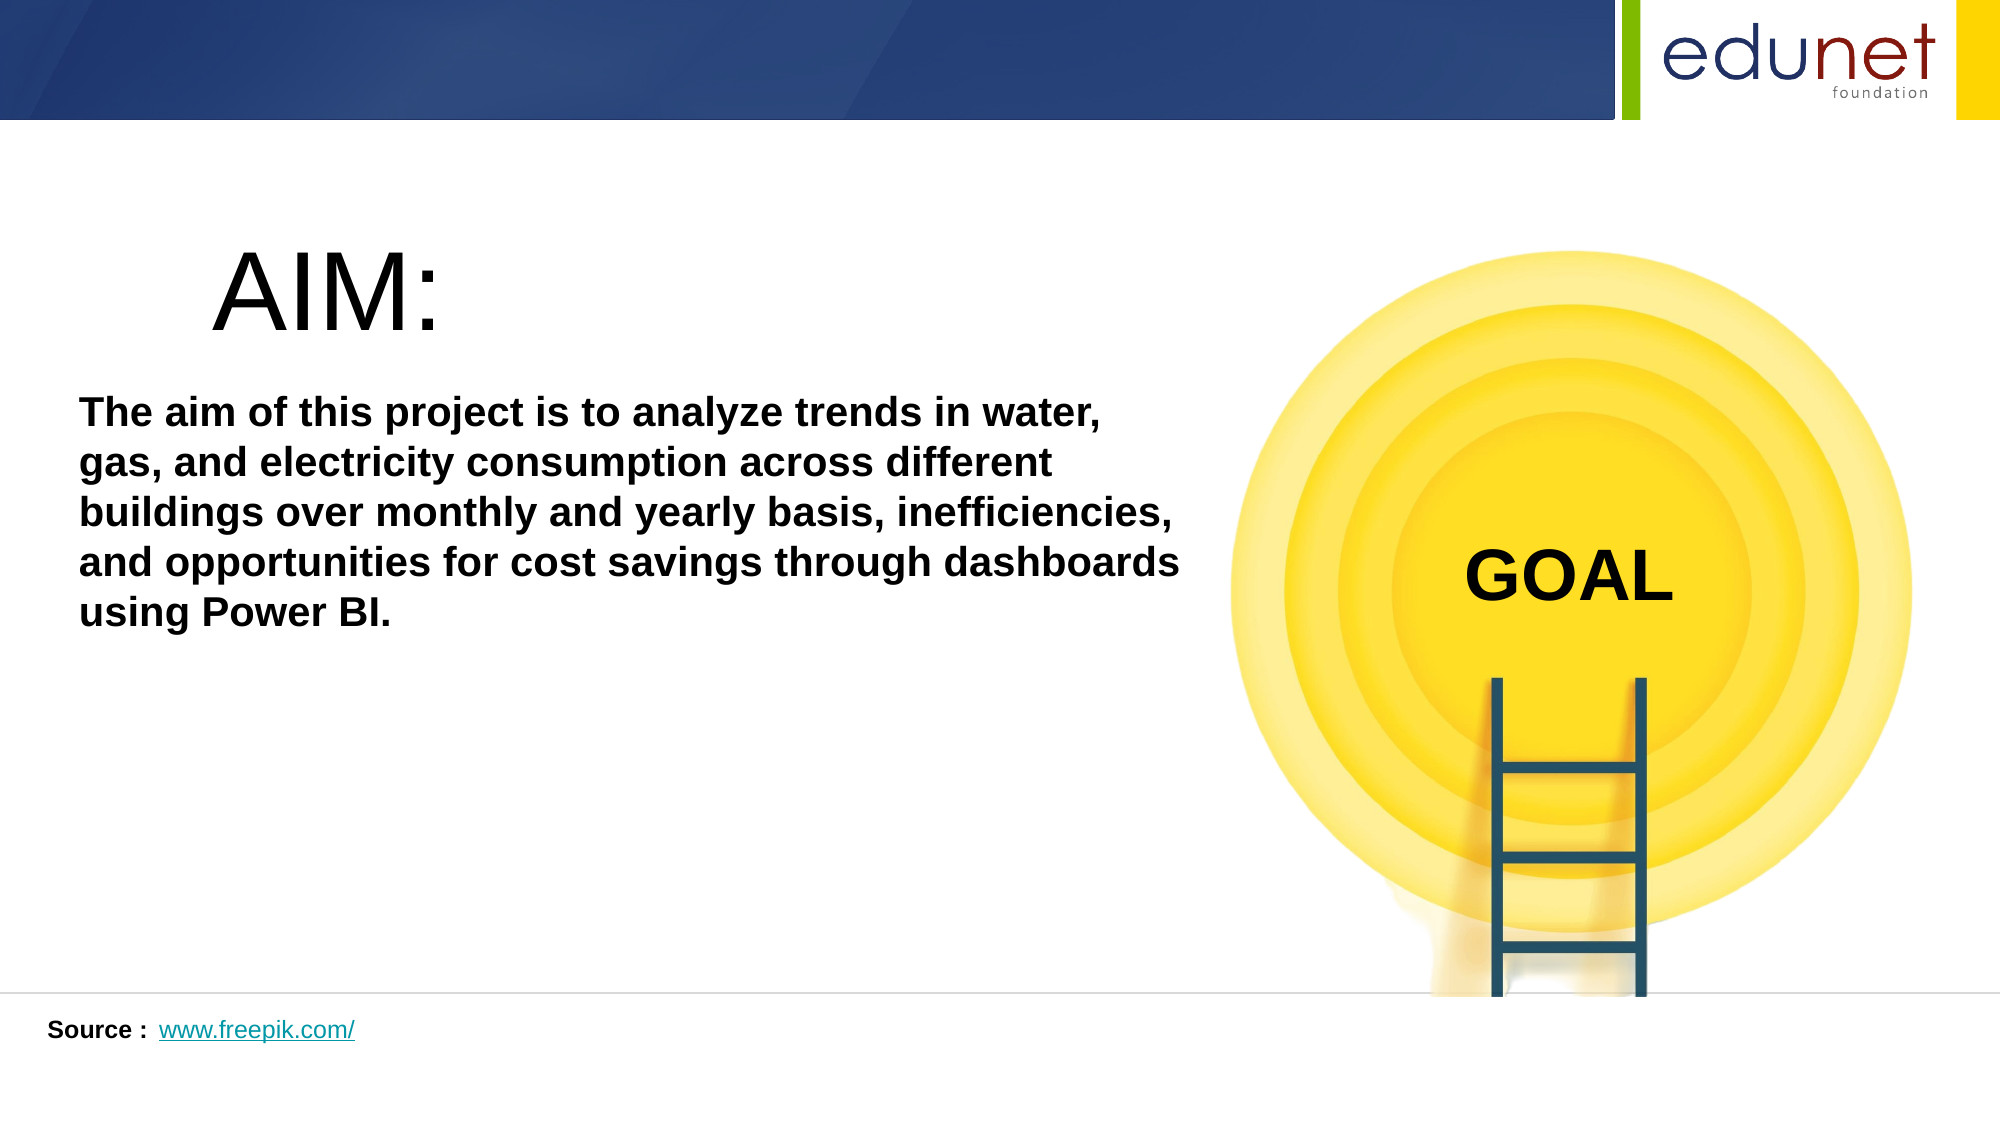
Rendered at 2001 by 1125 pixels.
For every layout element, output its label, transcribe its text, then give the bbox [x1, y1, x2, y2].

text_box www.freepik.com/ [144, 1006, 447, 1052]
picture [1204, 236, 1944, 997]
text_box AIM: [47, 210, 609, 378]
text_box The aim of this project is to analyze trends in water, gas, and electricity consumption across different buildings over monthly and yearly basis, inefficiencies, and opportunities for cost savings through dashboards using Power BI. [64, 377, 1199, 680]
picture [1652, 12, 1948, 108]
text_box Source : [32, 1006, 144, 1052]
